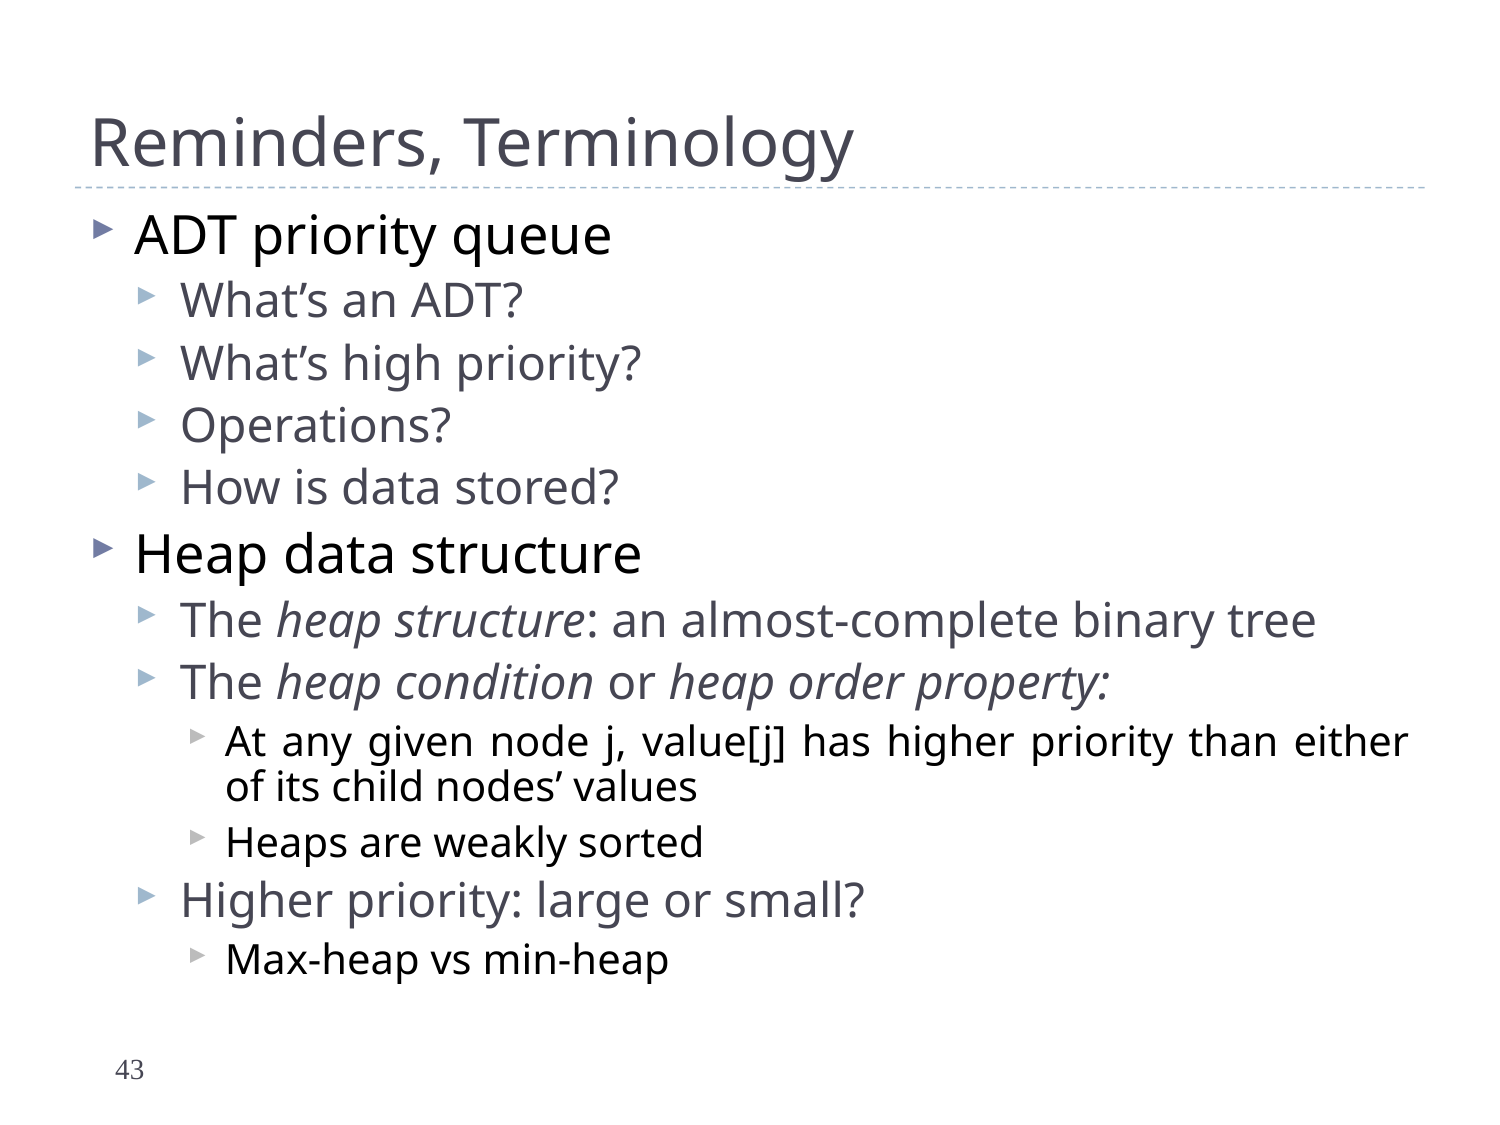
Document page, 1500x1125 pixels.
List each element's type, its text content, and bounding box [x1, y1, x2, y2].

list ADT priority queue What’s an ADT? What’s high priority? Operations? How is data stored? Heap data structure The heap structure: an almost-complete binary tree The heap condition or heap order property: At any given node j, value[j] has higher priority than either of its child nodes’ values Heaps are weakly sorted Higher priority: large or small? Max-heap vs min-heap [75, 200, 1425, 1010]
title Reminders, Terminology [75, 24, 1425, 188]
slide_number 43 [100, 1042, 426, 1103]
